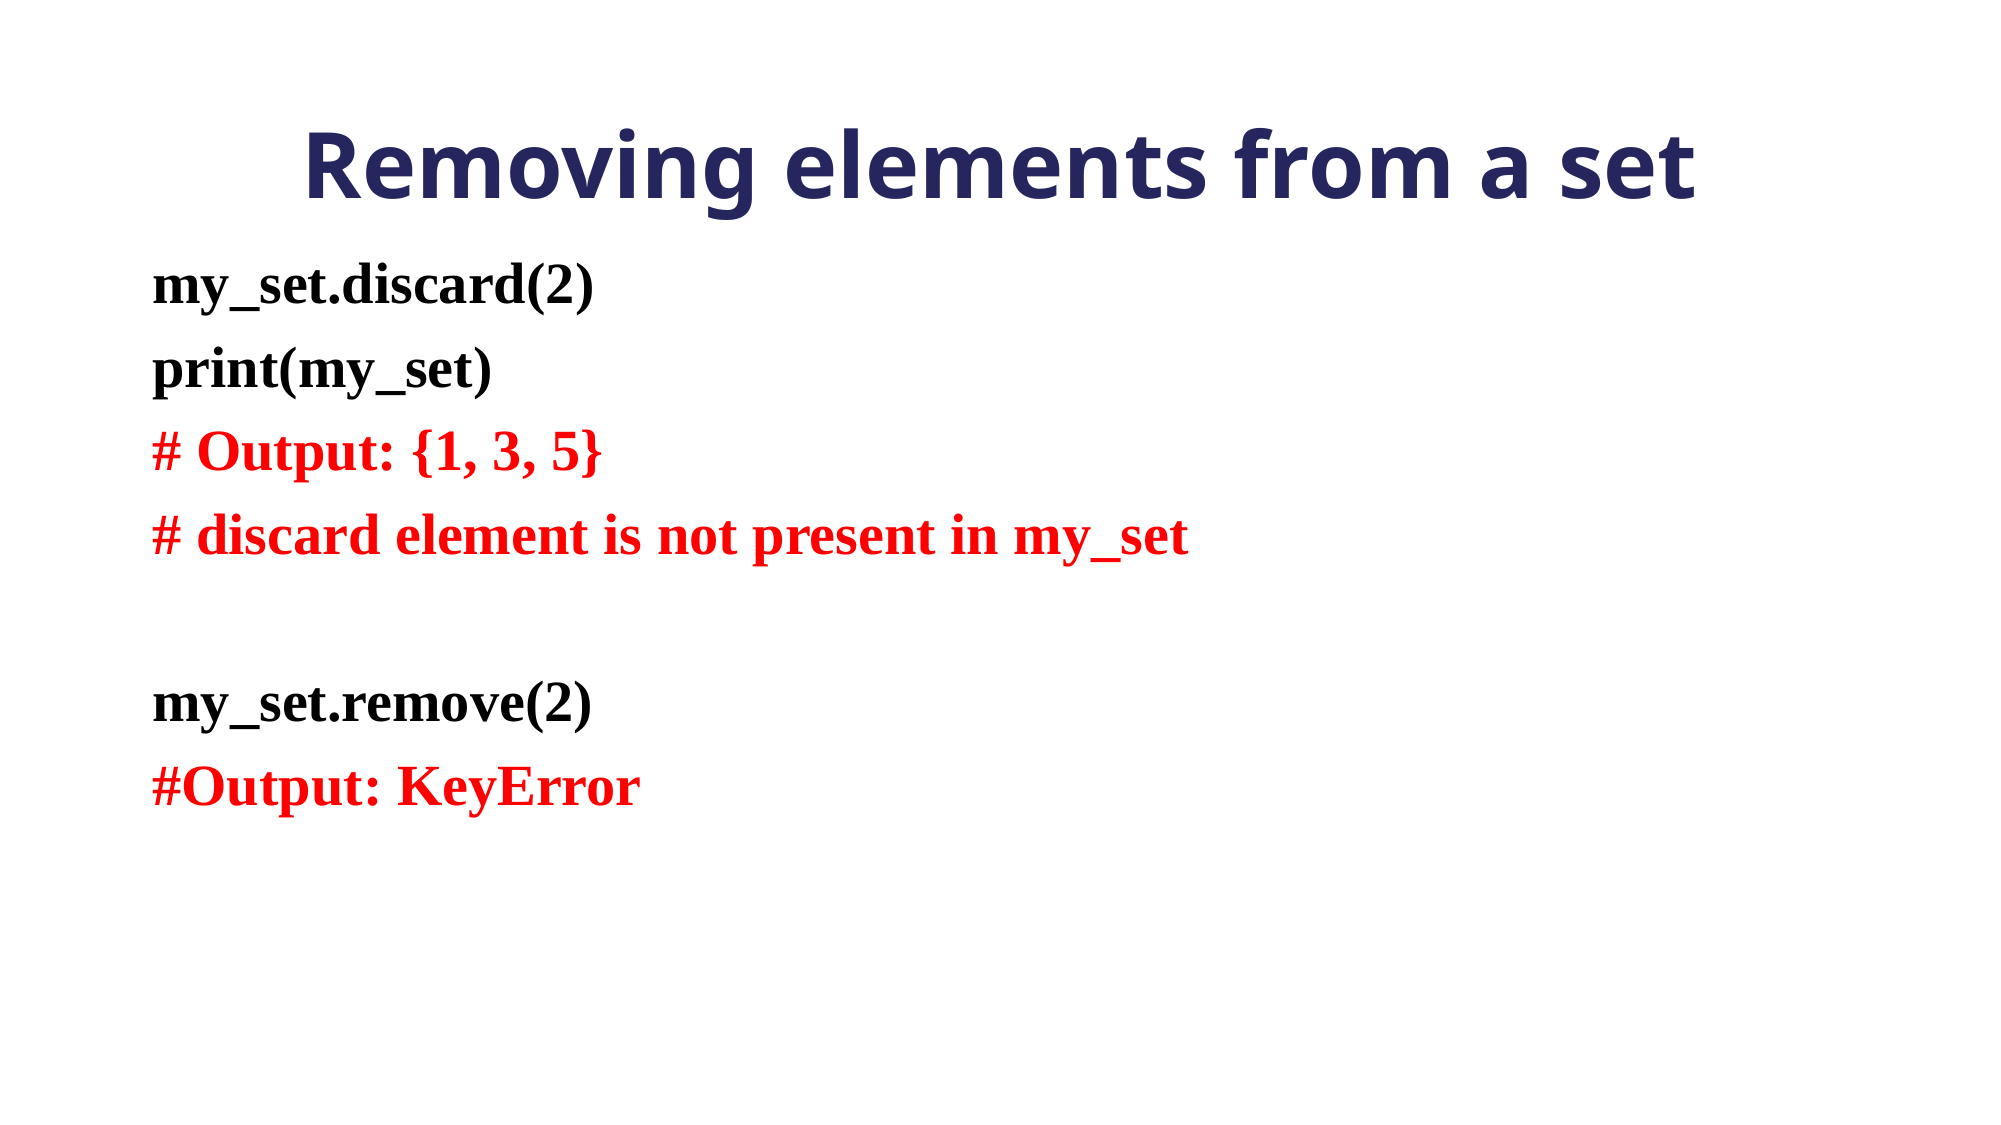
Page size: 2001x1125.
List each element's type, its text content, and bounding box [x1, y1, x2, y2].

title Removing elements from a set [137, 59, 1863, 245]
list my_set.discard(2) print(my_set) # Output: {1, 3, 5} # discard element is not present in my_set my_set.remove(2) #Output: KeyError [137, 245, 1863, 1092]
